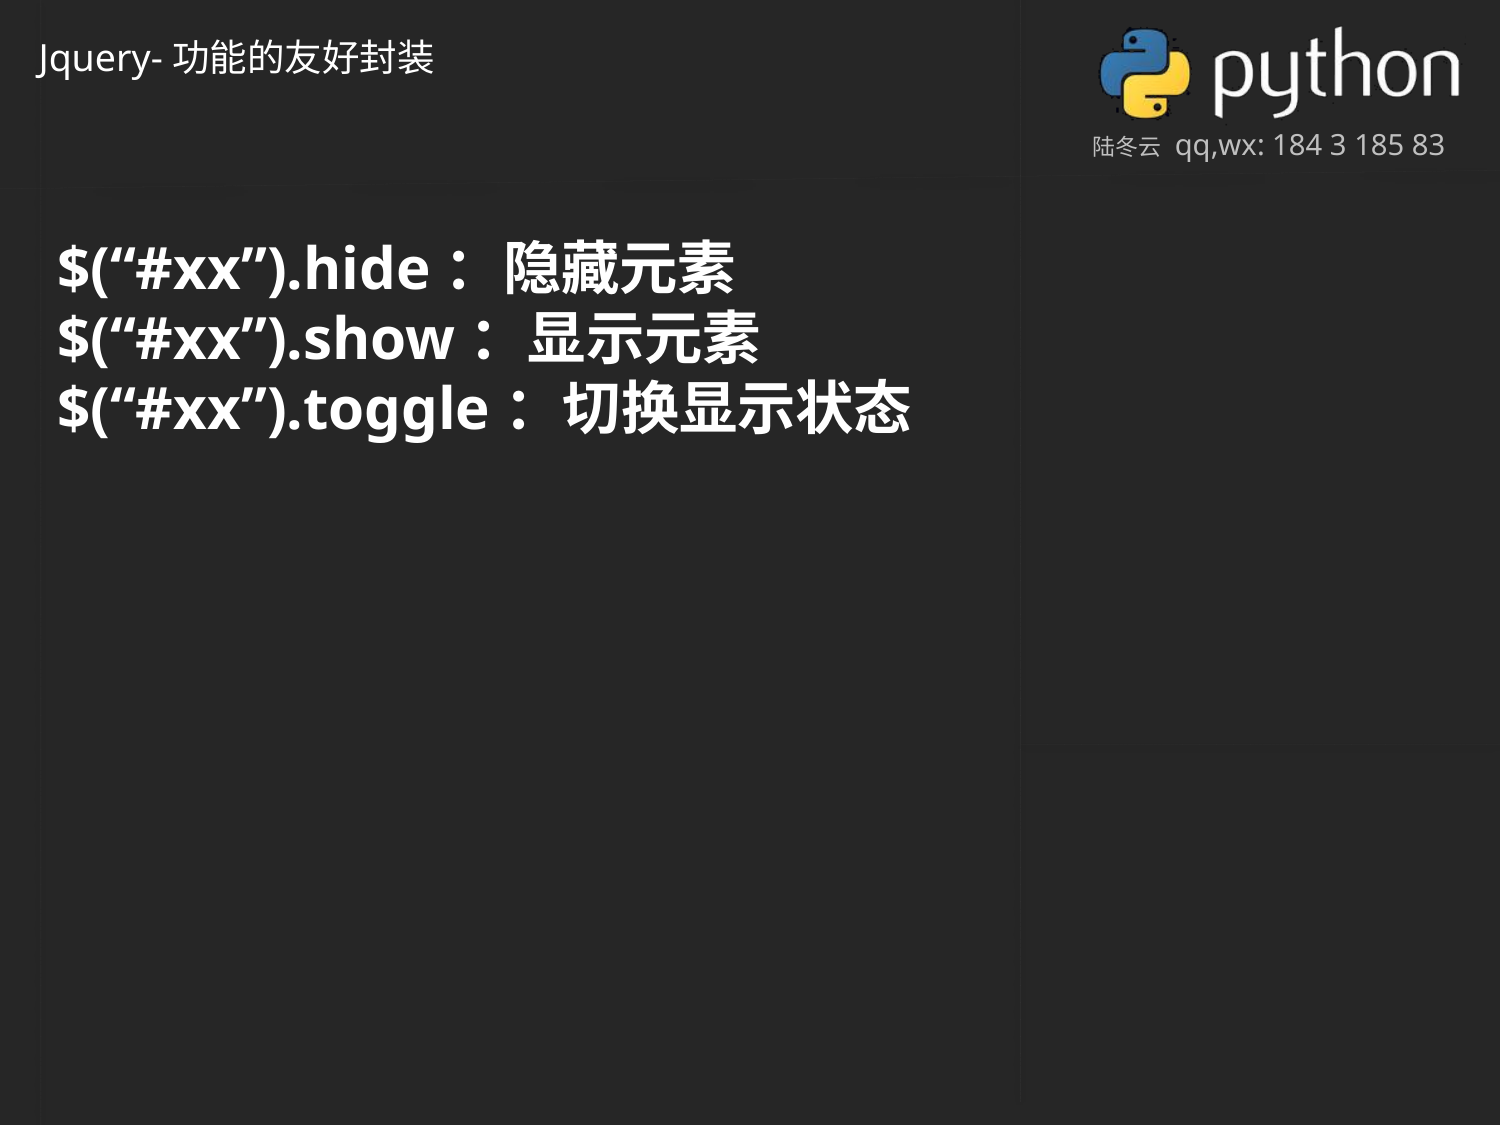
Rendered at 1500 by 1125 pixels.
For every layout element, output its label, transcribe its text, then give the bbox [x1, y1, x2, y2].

picture [1089, 18, 1466, 132]
title Jquery-功能的友好封装 [23, 26, 1135, 144]
text_box $(“#xx”).hide：隐藏元素 $(“#xx”).show：显示元素 $(“#xx”).toggle：切换显示状态 [42, 223, 1047, 519]
